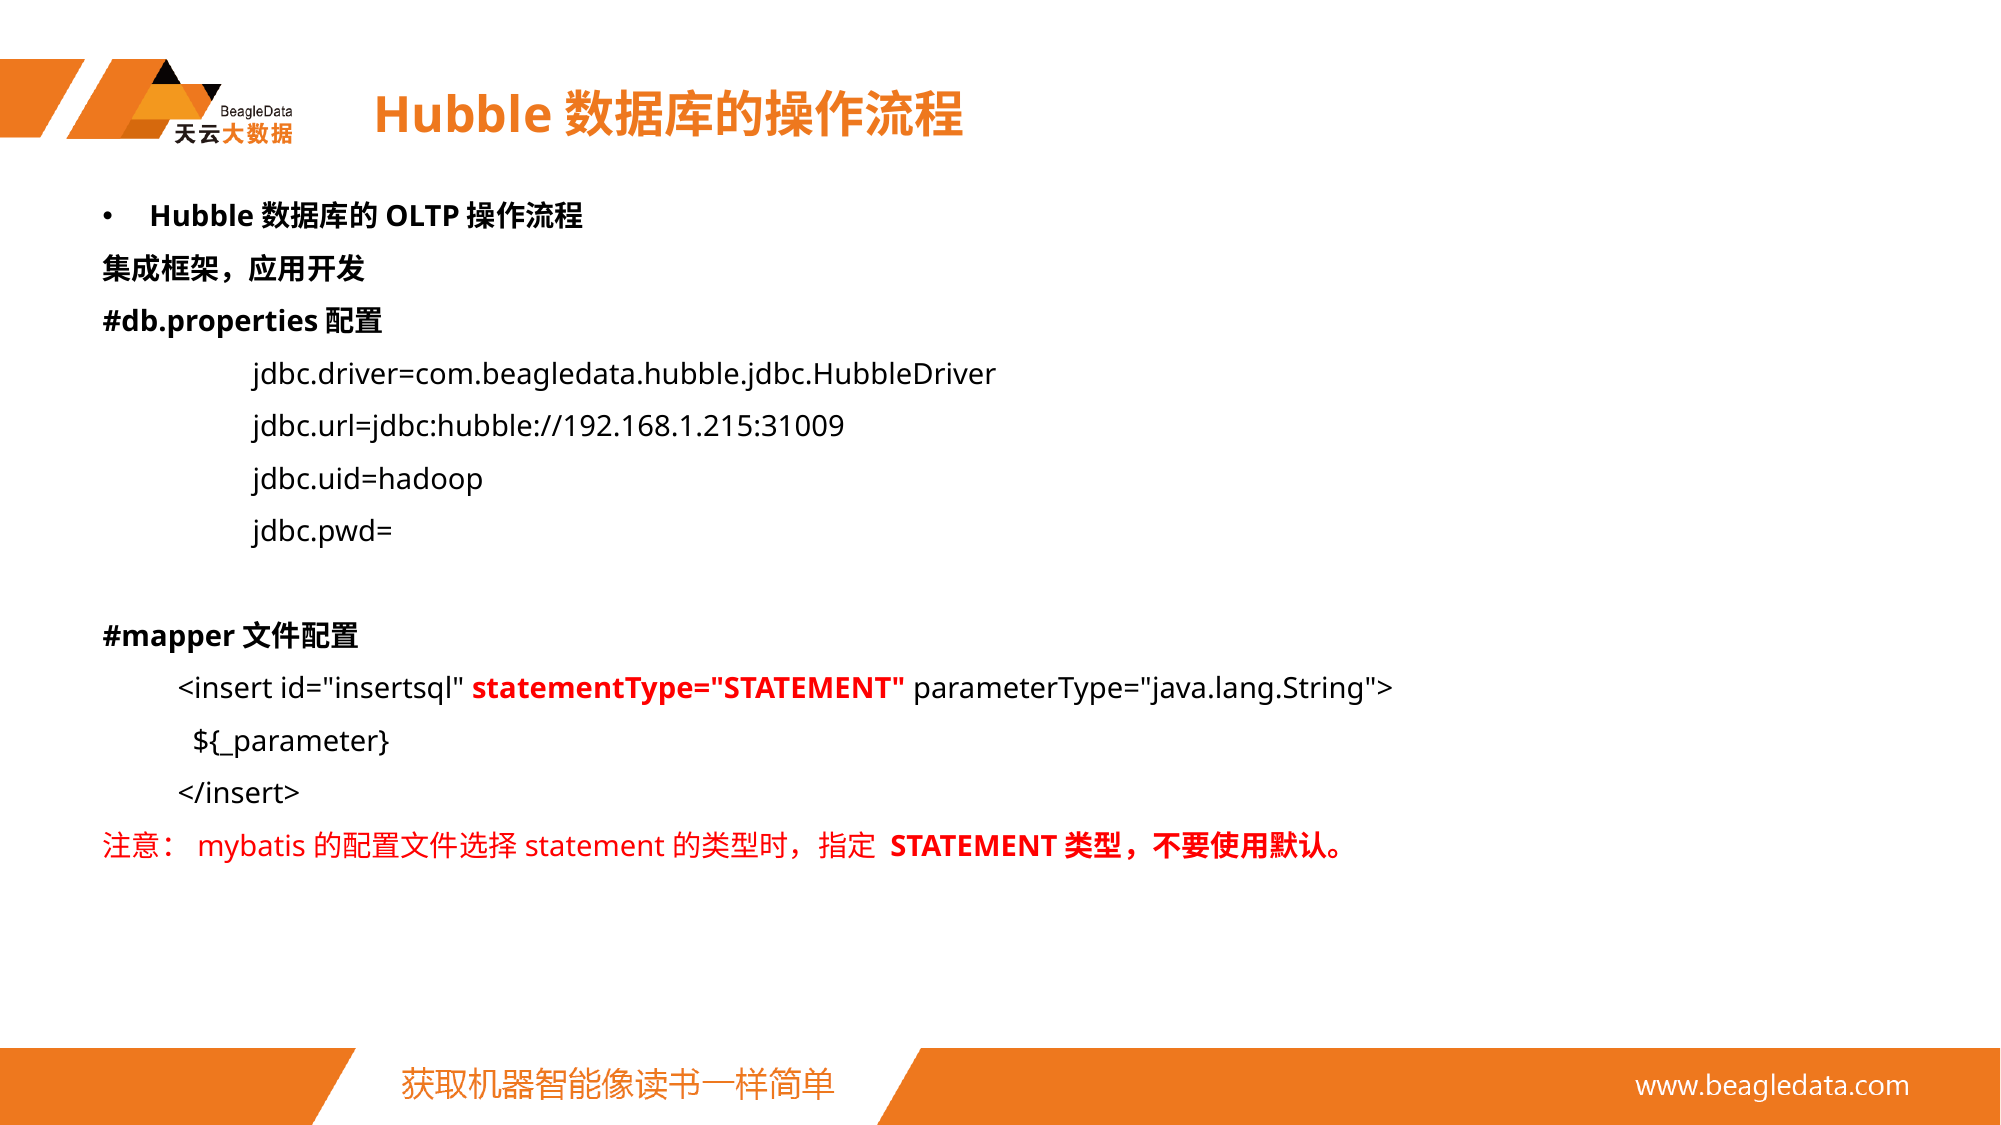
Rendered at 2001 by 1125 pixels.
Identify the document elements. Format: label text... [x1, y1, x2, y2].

picture [0, 0, 2001, 1125]
text_box Hubble数据库的OLTP操作流程 集成框架，应用开发 #db.properties配置 jdbc.driver=com.beagledata.hubble.jdbc.HubbleDriver jdbc.url=jdbc:hubble://192.168.1.215:31009 jdbc.uid=hadoop jdbc.pwd= #mapper文件配置 <insert id="insertsql" statementType="STATEMENT" parameterType="java.lang.String"> ${_parameter} </insert> 注意：mybatis的配置文件选择statement的类型时，指定 STATEMENT类型，不要使用默认。 [87, 172, 1794, 870]
title Hubble数据库的操作流程 [358, 59, 1863, 173]
